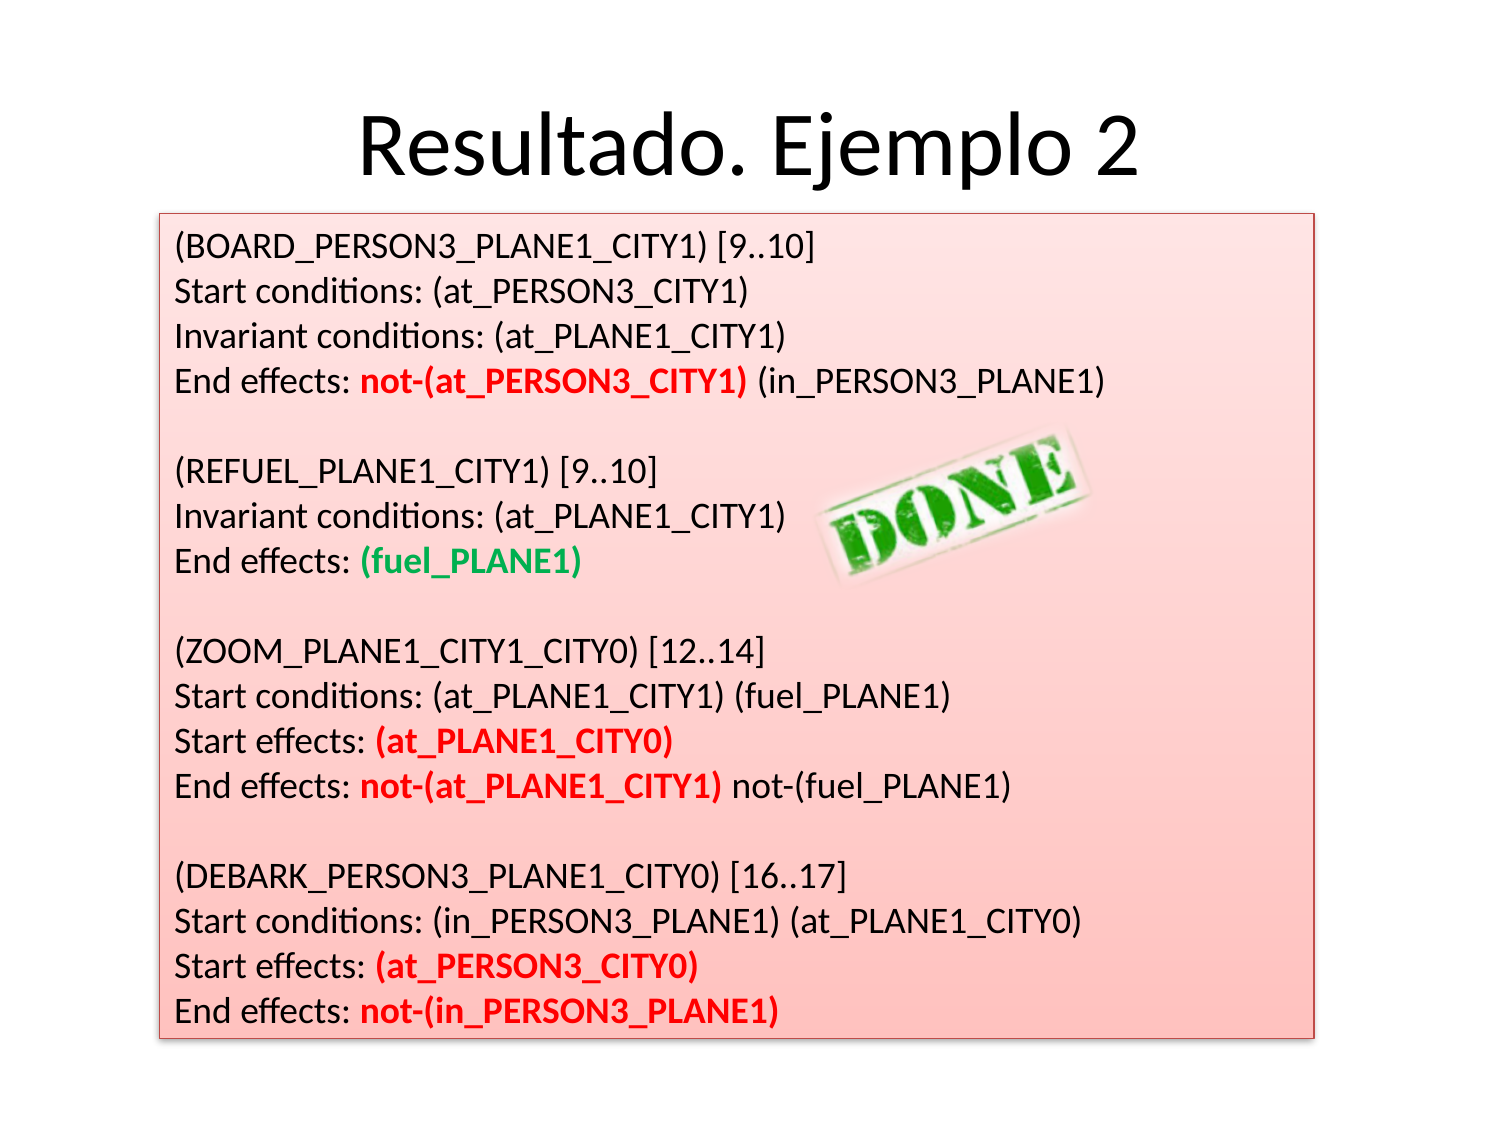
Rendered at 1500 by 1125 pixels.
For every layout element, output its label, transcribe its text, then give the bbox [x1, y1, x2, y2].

title Resultado. Ejemplo 2 [75, 45, 1425, 233]
text_box (BOARD_PERSON3_PLANE1_CITY1) [9..10] Start conditions: (at_PERSON3_CITY1) Invariant conditions: (at_PLANE1_CITY1) End effects: not-(at_PERSON3_CITY1) (in_PERSON3_PLANE1) (REFUEL_PLANE1_CITY1) [9..10] Invariant conditions: (at_PLANE1_CITY1) End effects: (fuel_PLANE1) (ZOOM_PLANE1_CITY1_CITY0) [12..14] Start conditions: (at_PLANE1_CITY1) (fuel_PLANE1) Start effects: (at_PLANE1_CITY0) End effects: not-(at_PLANE1_CITY1) not-(fuel_PLANE1) (DEBARK_PERSON3_PLANE1_CITY0) [16..17] Start conditions: (in_PERSON3_PLANE1) (at_PLANE1_CITY0) Start effects: (at_PERSON3_CITY0) End effects: not-(in_PERSON3_PLANE1) [159, 213, 1315, 1039]
picture [807, 447, 1100, 564]
